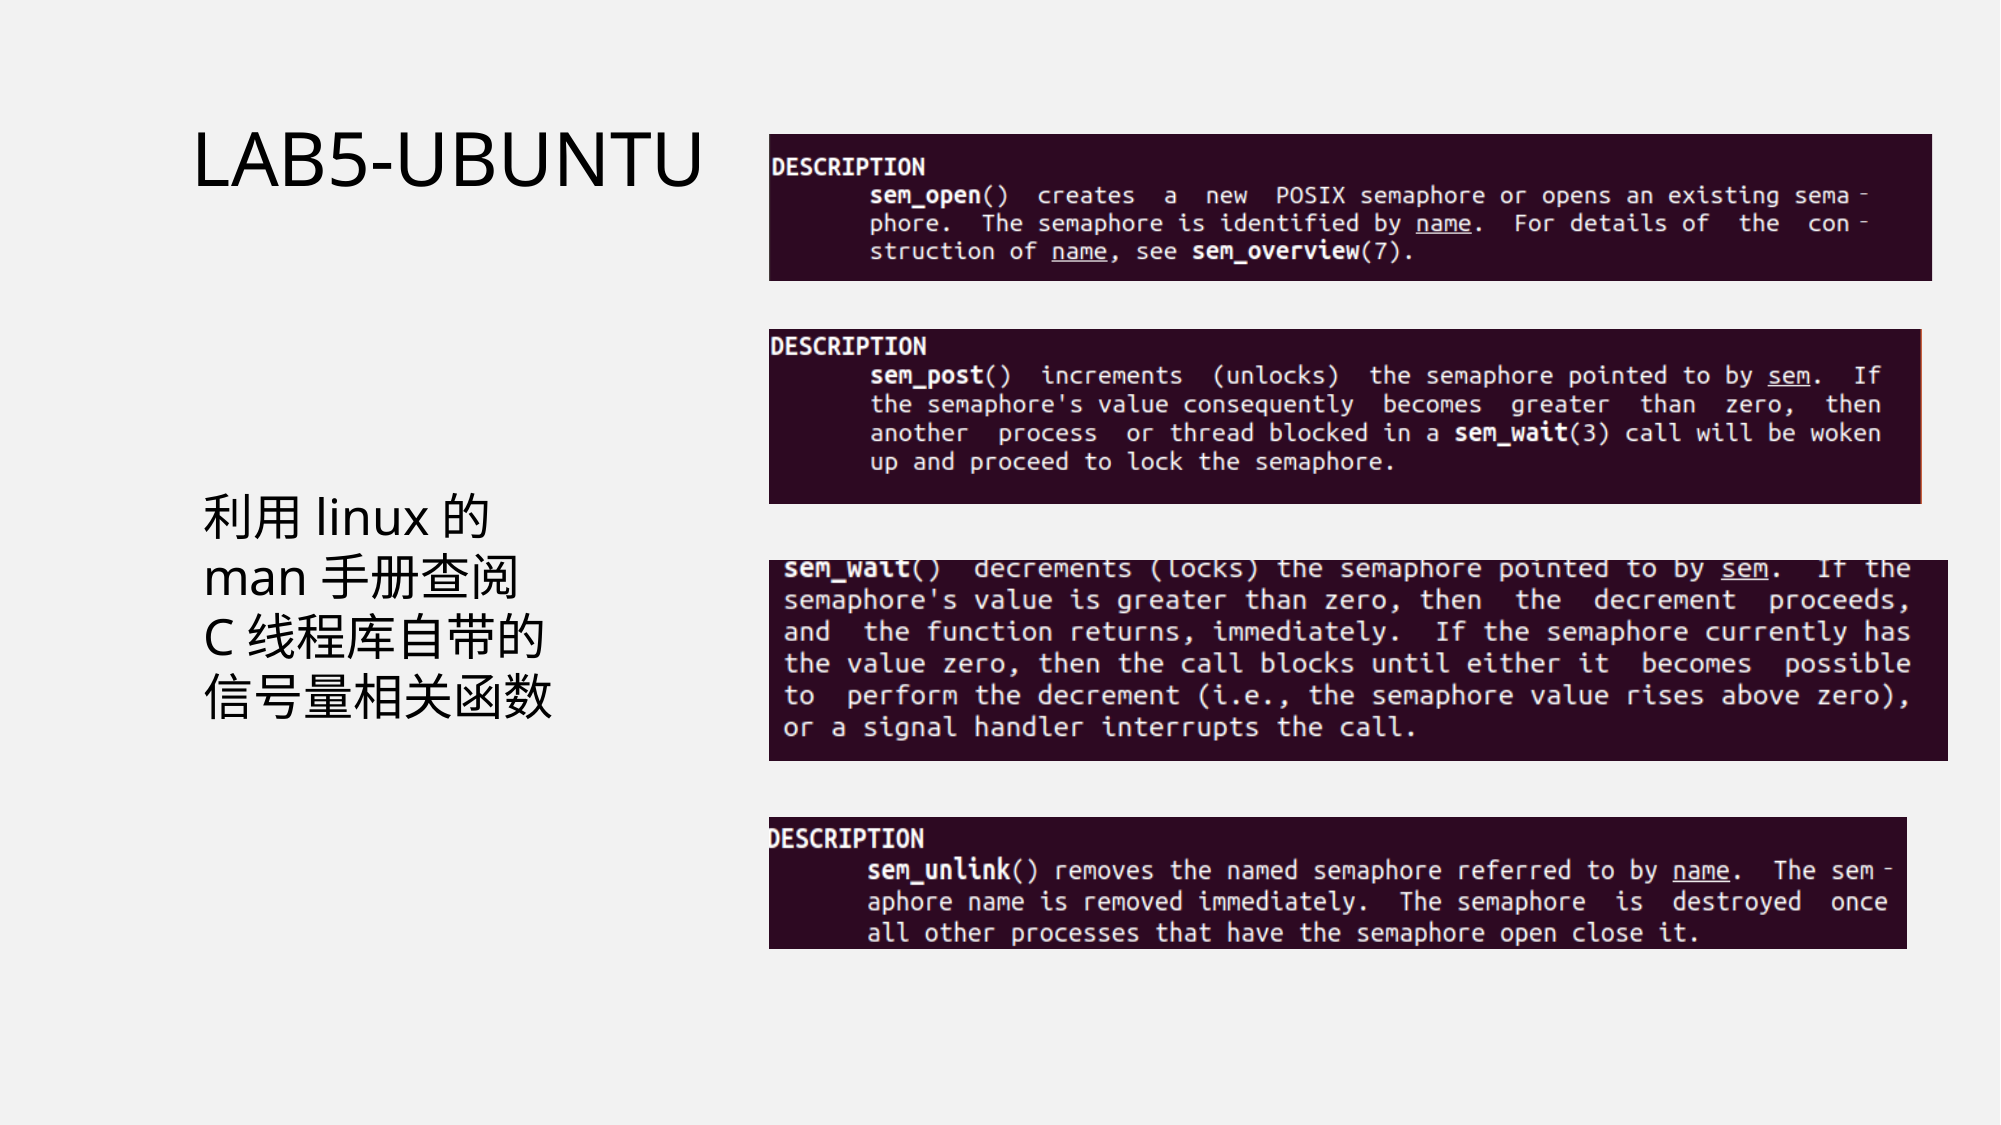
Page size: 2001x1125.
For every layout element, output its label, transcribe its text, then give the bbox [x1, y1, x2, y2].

text_box Lab5-UBUNTu [177, 40, 1803, 284]
text_box 利用linux的man手册查阅C线程库自带的信号量相关函数 [188, 478, 578, 734]
picture [768, 817, 1907, 949]
picture [768, 329, 1922, 504]
picture [768, 560, 1948, 761]
picture [768, 134, 1933, 281]
